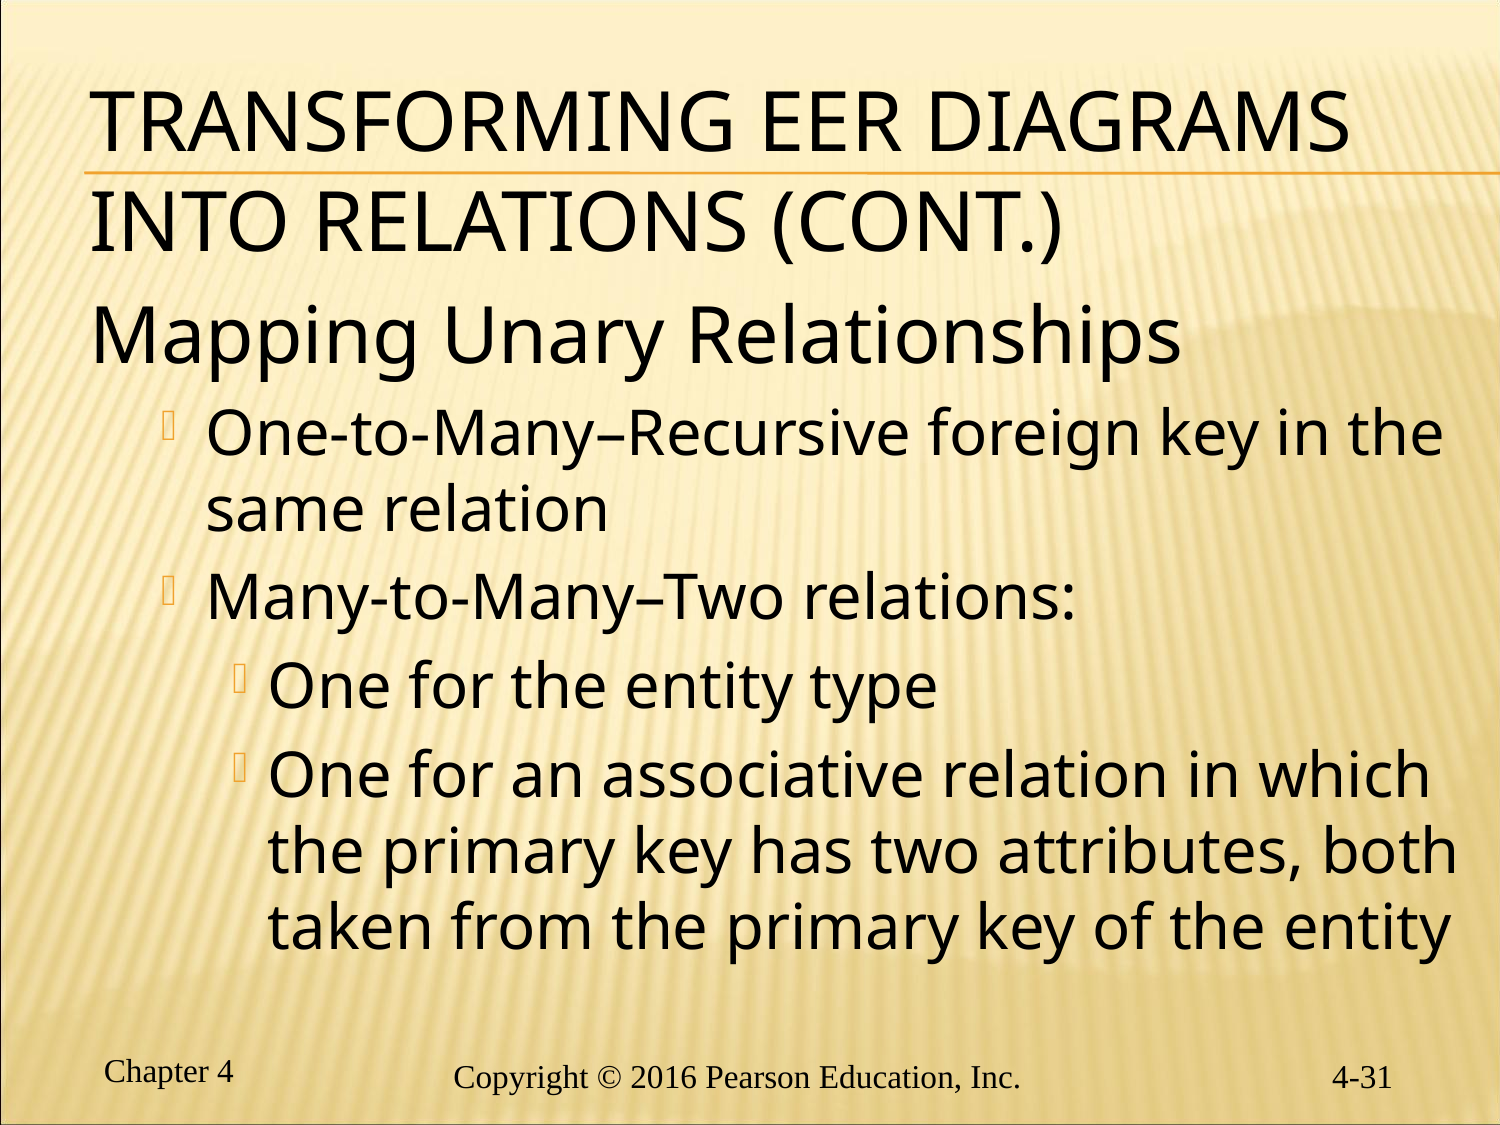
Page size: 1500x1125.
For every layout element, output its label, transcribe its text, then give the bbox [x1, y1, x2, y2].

title Transforming EER Diagrams into Relations (cont.) [75, 99, 1500, 237]
list Mapping Unary Relationships One-to-Many–Recursive foreign key in the same relation Many-to-Many–Two relations: One for the entity type One for an associative relation in which the primary key has two attributes, both taken from the primary key of the entity [75, 277, 1500, 1020]
picture [0, 0, 1500, 1125]
